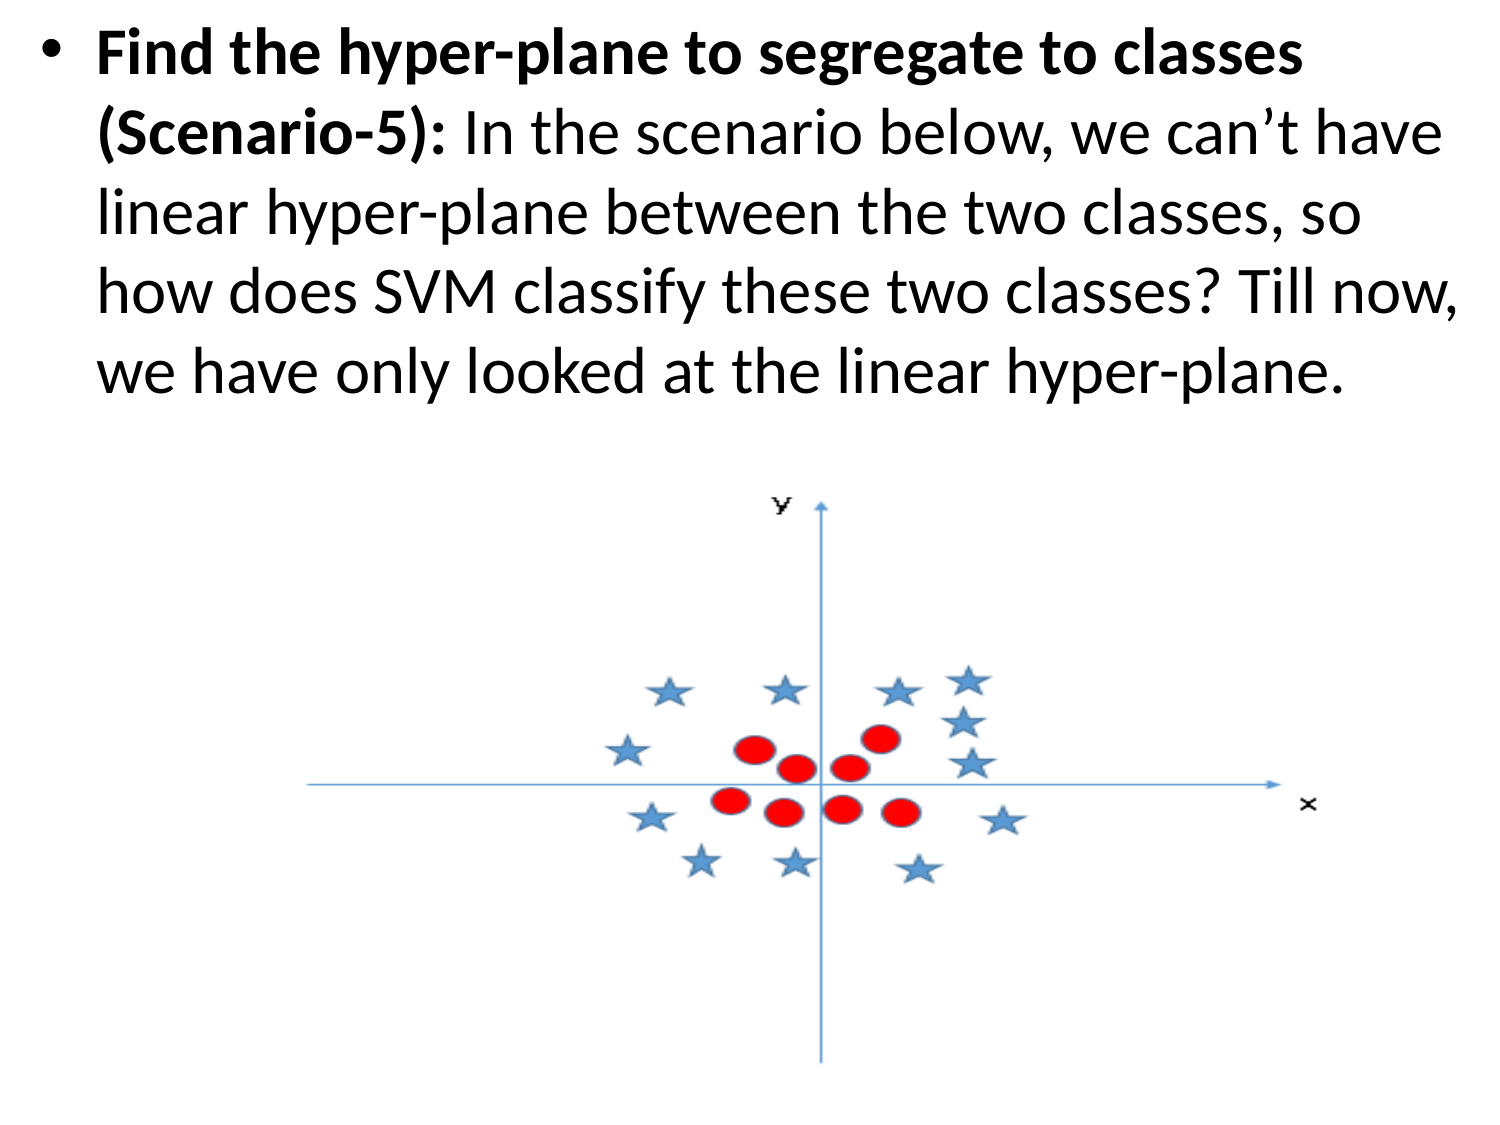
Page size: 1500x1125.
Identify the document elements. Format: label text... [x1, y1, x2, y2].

picture [187, 449, 1388, 1088]
list Find the hyper-plane to segregate to classes (Scenario-5): In the scenario below, we can’t have linear hyper-plane between the two classes, so how does SVM classify these two classes? Till now, we have only looked at the linear hyper-plane. [24, 0, 1500, 1005]
